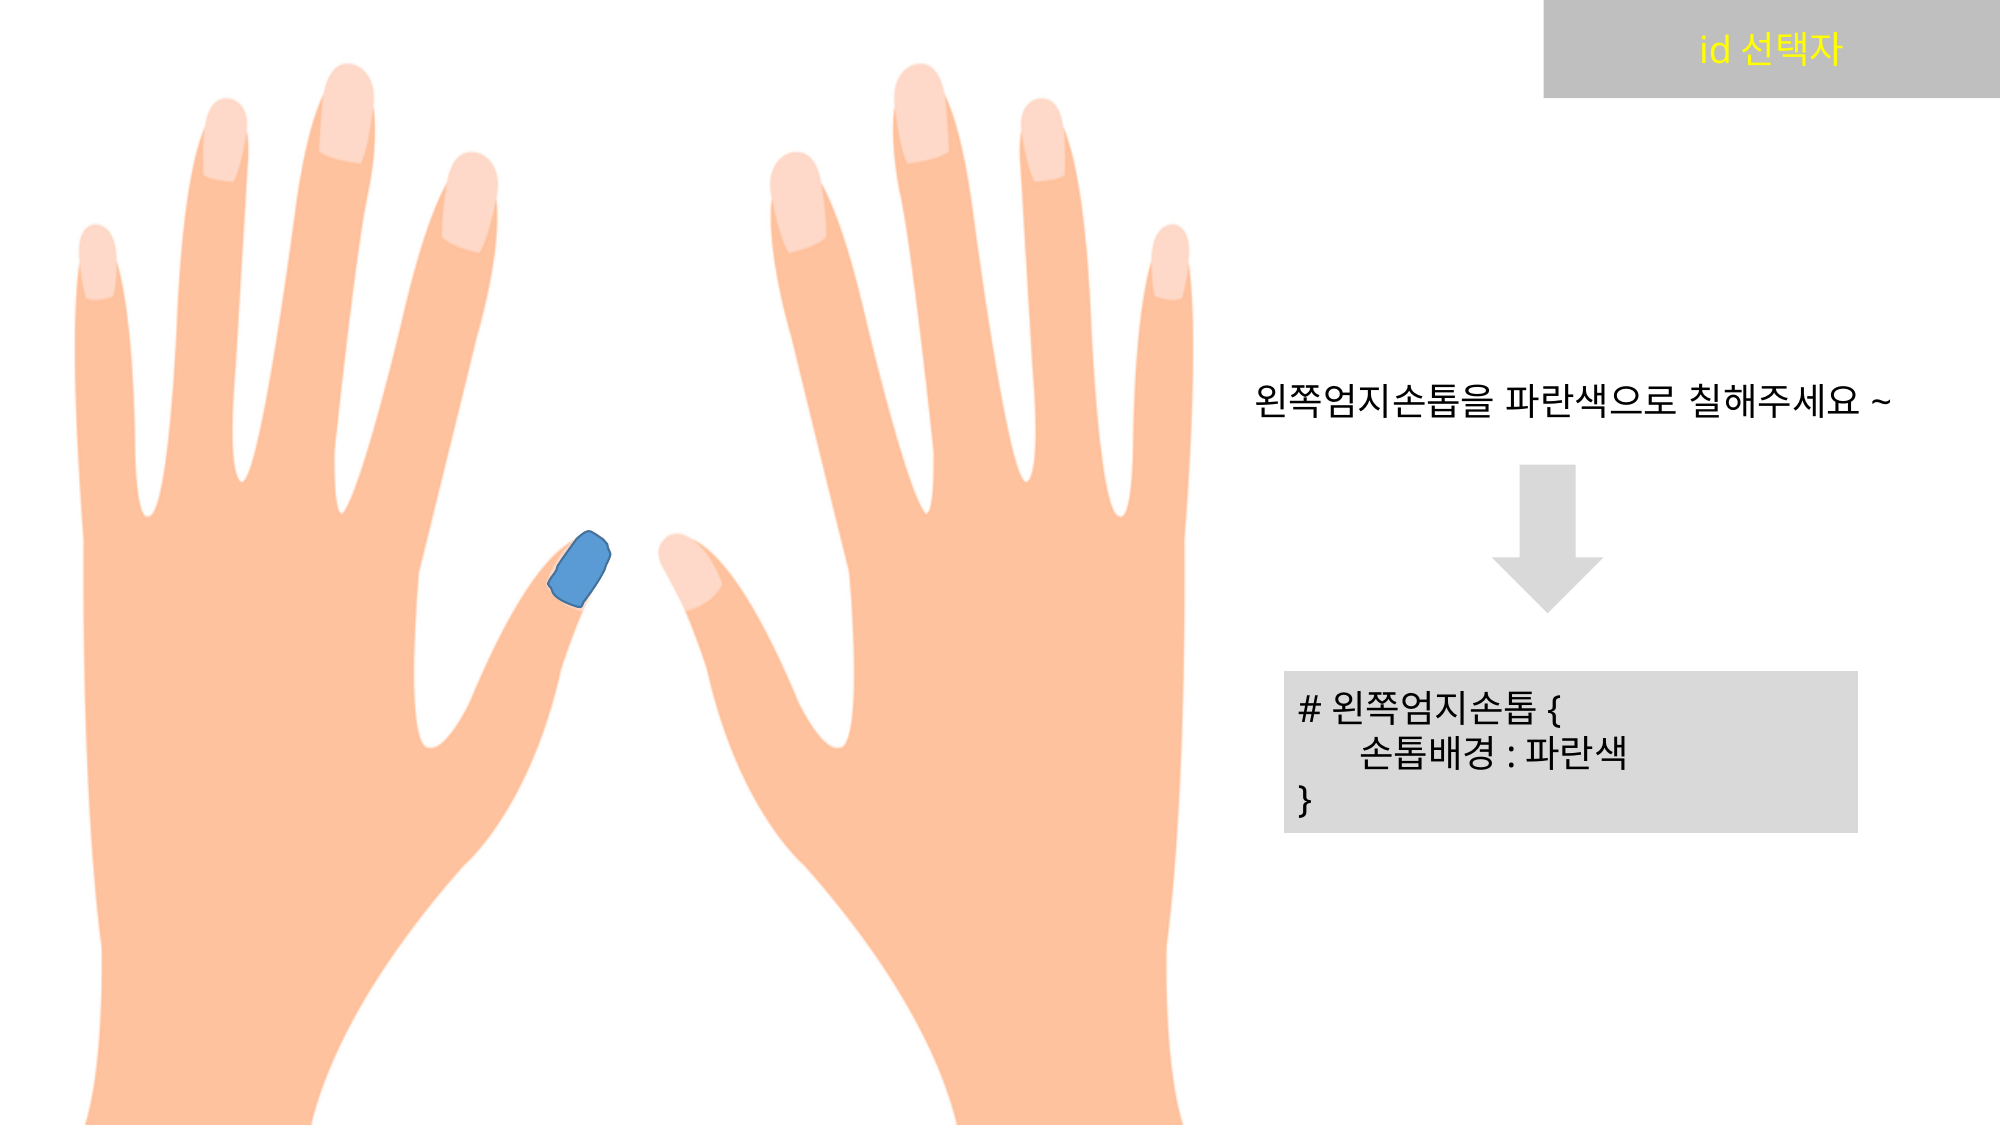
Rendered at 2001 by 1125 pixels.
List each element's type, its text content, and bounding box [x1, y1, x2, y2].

text_box id선택자 [1543, 0, 2000, 99]
text_box [1489, 463, 1607, 615]
text_box #왼쪽엄지손톱{ 손톱배경:파란색 } [1282, 669, 1860, 835]
picture [0, 0, 1250, 1125]
text_box 왼쪽엄지손톱을 파란색으로 칠해주세요~ [1250, 370, 1908, 431]
